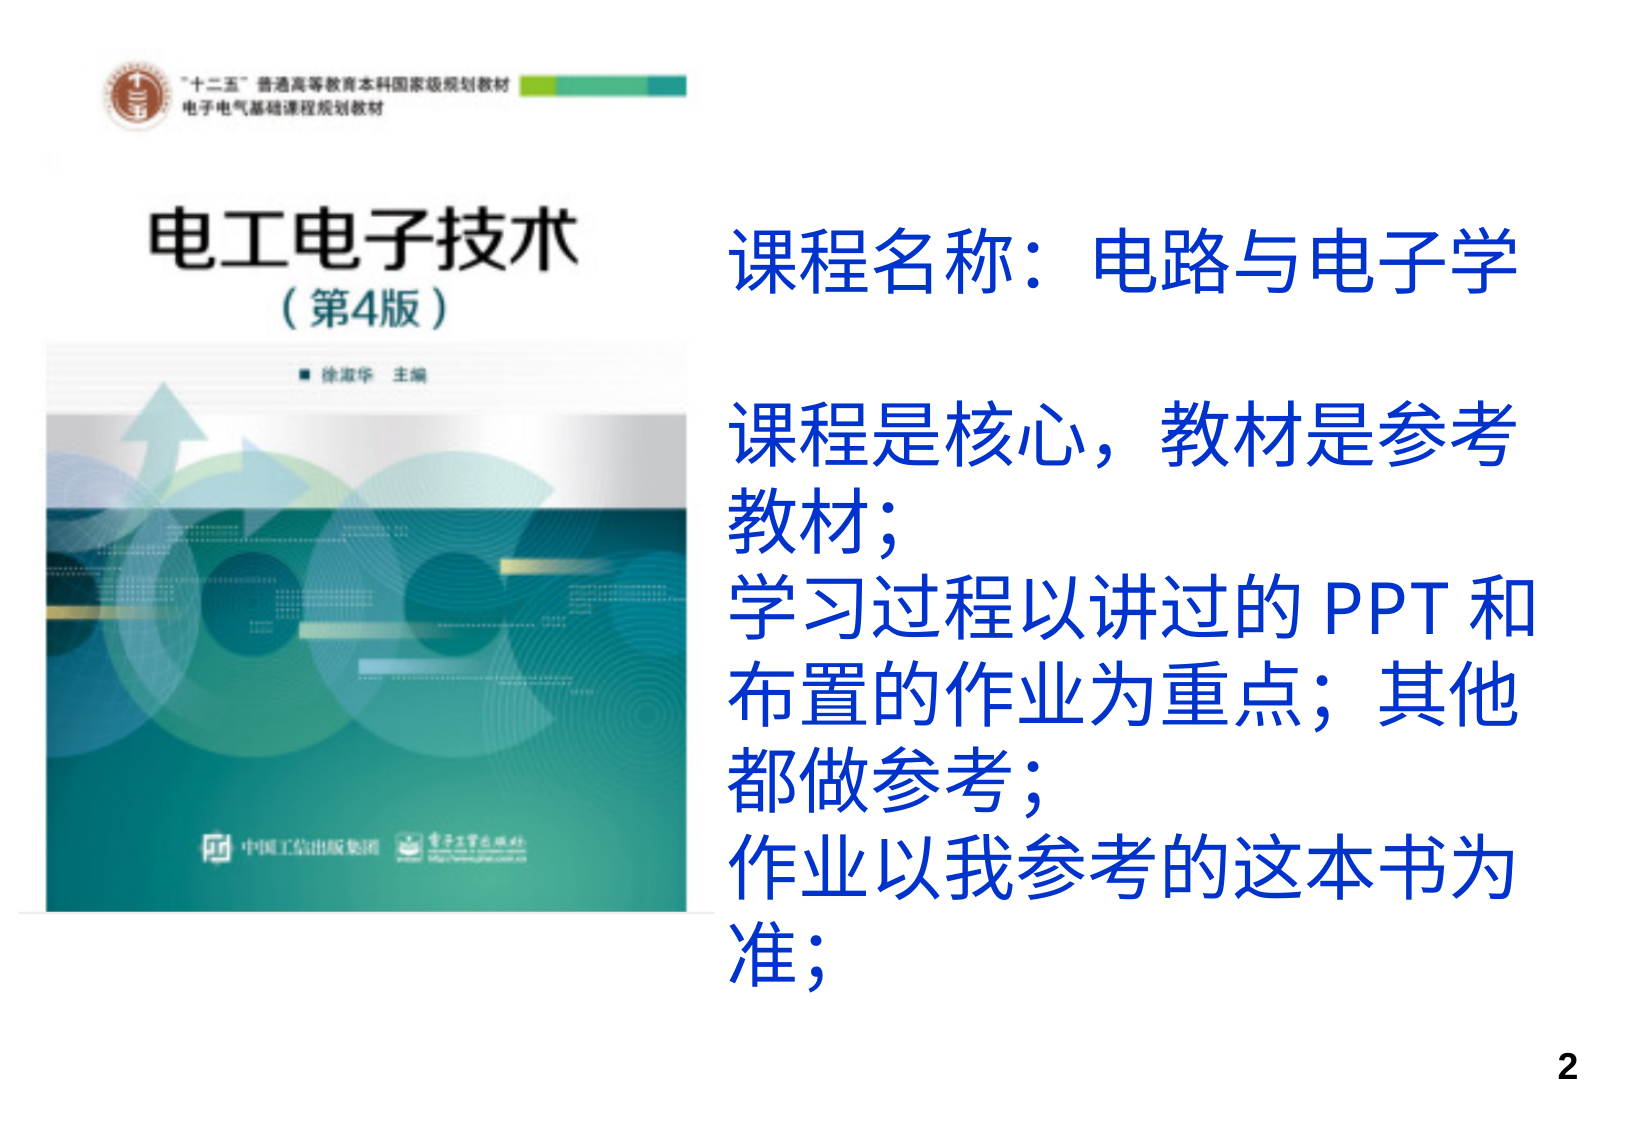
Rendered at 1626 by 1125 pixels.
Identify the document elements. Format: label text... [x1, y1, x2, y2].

text_box 课程名称：电路与电子学 课程是核心，教材是参考教材； 学习过程以讲过的PPT和布置的作业为重点；其他都做参考； 作业以我参考的这本书为准； [711, 208, 1582, 1003]
picture [18, 37, 715, 921]
